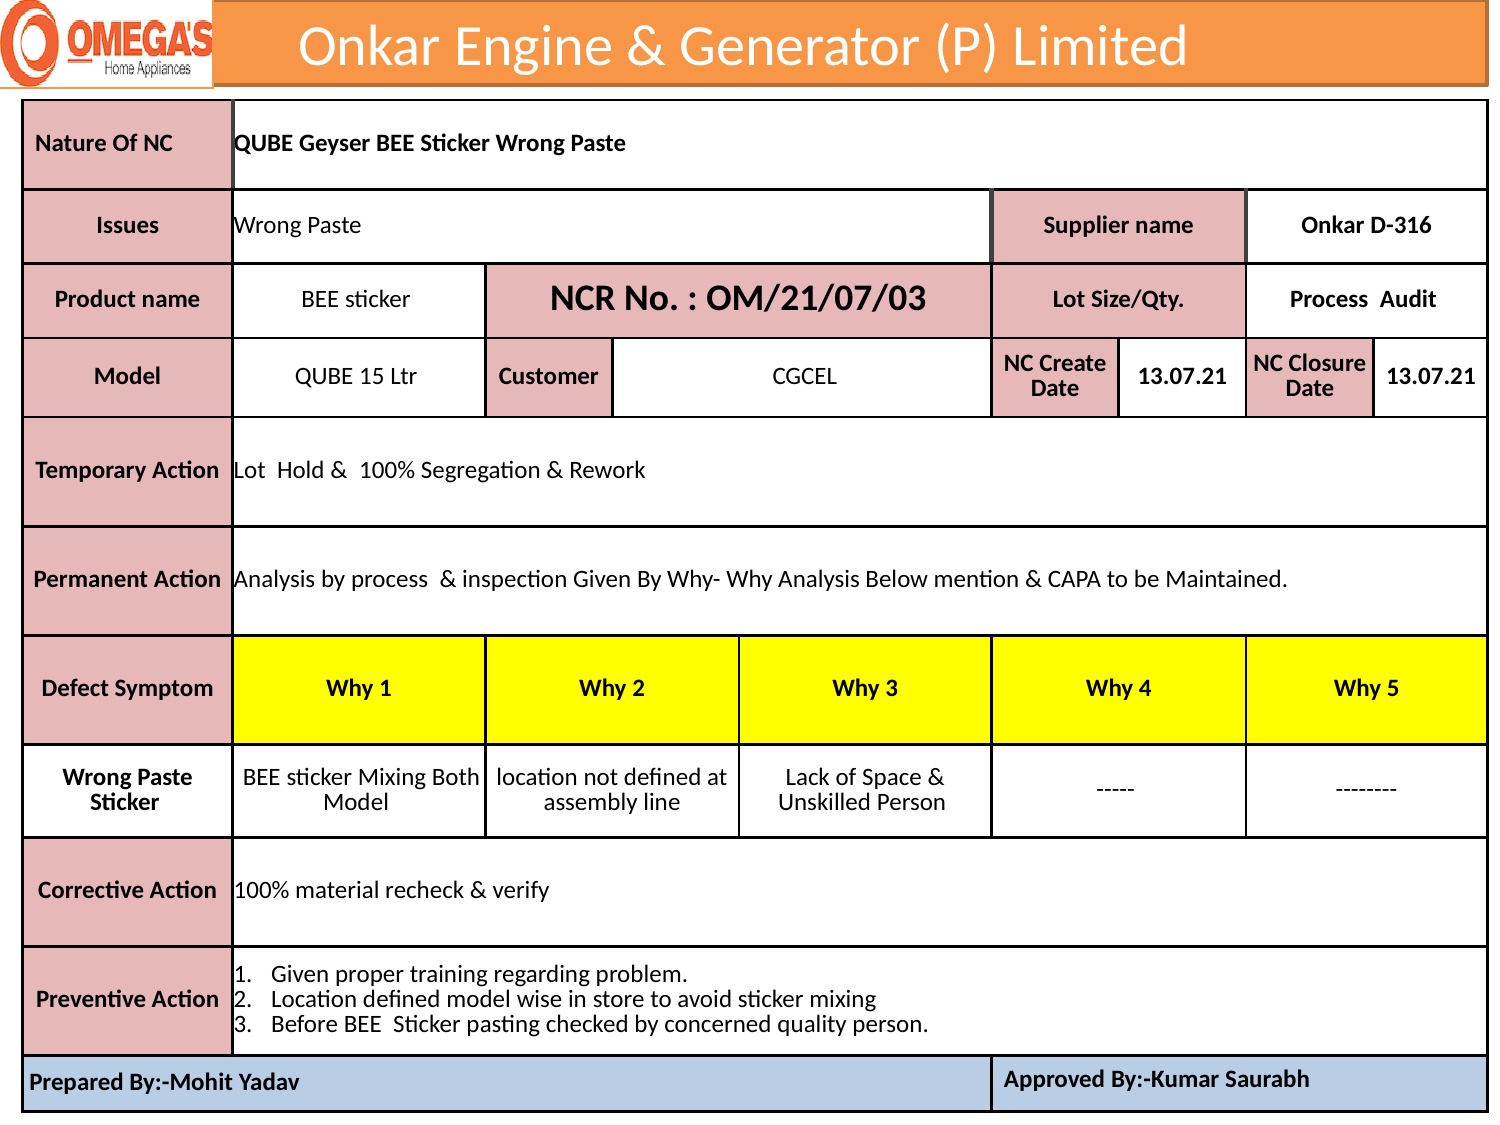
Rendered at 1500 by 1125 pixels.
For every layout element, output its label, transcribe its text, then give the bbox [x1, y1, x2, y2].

table_cell Corrective Action [24, 839, 231, 945]
table_cell Customer [487, 339, 611, 416]
table_cell Wrong Paste Sticker [24, 746, 231, 836]
table_cell BEE sticker Mixing Both Model [234, 746, 484, 836]
table_header QUBE Geyser BEE Sticker Wrong Paste [235, 101, 1486, 188]
table_cell Supplier name [994, 191, 1244, 262]
table_cell Given proper training regarding problem. Location defined model wise in store to avoid sticker mixing Before BEE Sticker pasting checked by concerned quality person. [234, 948, 1486, 1054]
table_cell Temporary Action [24, 418, 231, 525]
table_cell ----- [993, 746, 1245, 836]
table_cell Lot Size/Qty. [993, 265, 1245, 337]
table_cell Why 2 [487, 637, 738, 743]
table_cell NC Closure Date [1247, 339, 1372, 416]
table_cell location not defined at assembly line [487, 746, 738, 836]
table_header Nature Of NC [24, 101, 231, 188]
table_cell QUBE 15 Ltr [234, 339, 484, 416]
table_cell -------- [1247, 746, 1486, 836]
table_cell Process Audit [1247, 265, 1486, 337]
table_cell Analysis by process & inspection Given By Why- Why Analysis Below mention & CAPA to be Maintained. [234, 528, 1486, 634]
table_cell Model [24, 339, 231, 416]
table_cell Approved By:-Kumar Saurabh [993, 1057, 1486, 1110]
table_cell Preventive Action [24, 948, 231, 1054]
table_cell Issues [24, 191, 231, 262]
table_cell Wrong Paste [234, 191, 989, 262]
table_cell 13.07.21 [1375, 339, 1486, 416]
table_cell Lot Hold & 100% Segregation & Rework [234, 418, 1486, 525]
table_cell Permanent Action [24, 528, 231, 634]
table_cell CGCEL [614, 339, 990, 416]
picture [0, 0, 213, 88]
table_cell Product name [24, 265, 231, 337]
table_cell BEE sticker [234, 265, 484, 337]
table_cell Why 3 [740, 637, 990, 743]
table_cell Prepared By:-Mohit Yadav [24, 1057, 990, 1110]
table_cell 13.07.21 [1120, 339, 1245, 416]
text_box Onkar Engine & Generator (P) Limited [214, 0, 1489, 87]
table_cell Why 5 [1247, 637, 1486, 743]
table_cell 100% material recheck & verify [234, 839, 1486, 945]
table_cell Why 1 [234, 637, 484, 743]
table_cell Lack of Space & Unskilled Person [740, 746, 990, 836]
table_cell Defect Symptom [24, 637, 231, 743]
table_cell NC Create Date [993, 339, 1117, 416]
table_cell NCR No. : OM/21/07/03 [487, 265, 990, 337]
table_cell Onkar D-316 [1248, 191, 1486, 262]
table_cell Why 4 [993, 637, 1245, 743]
